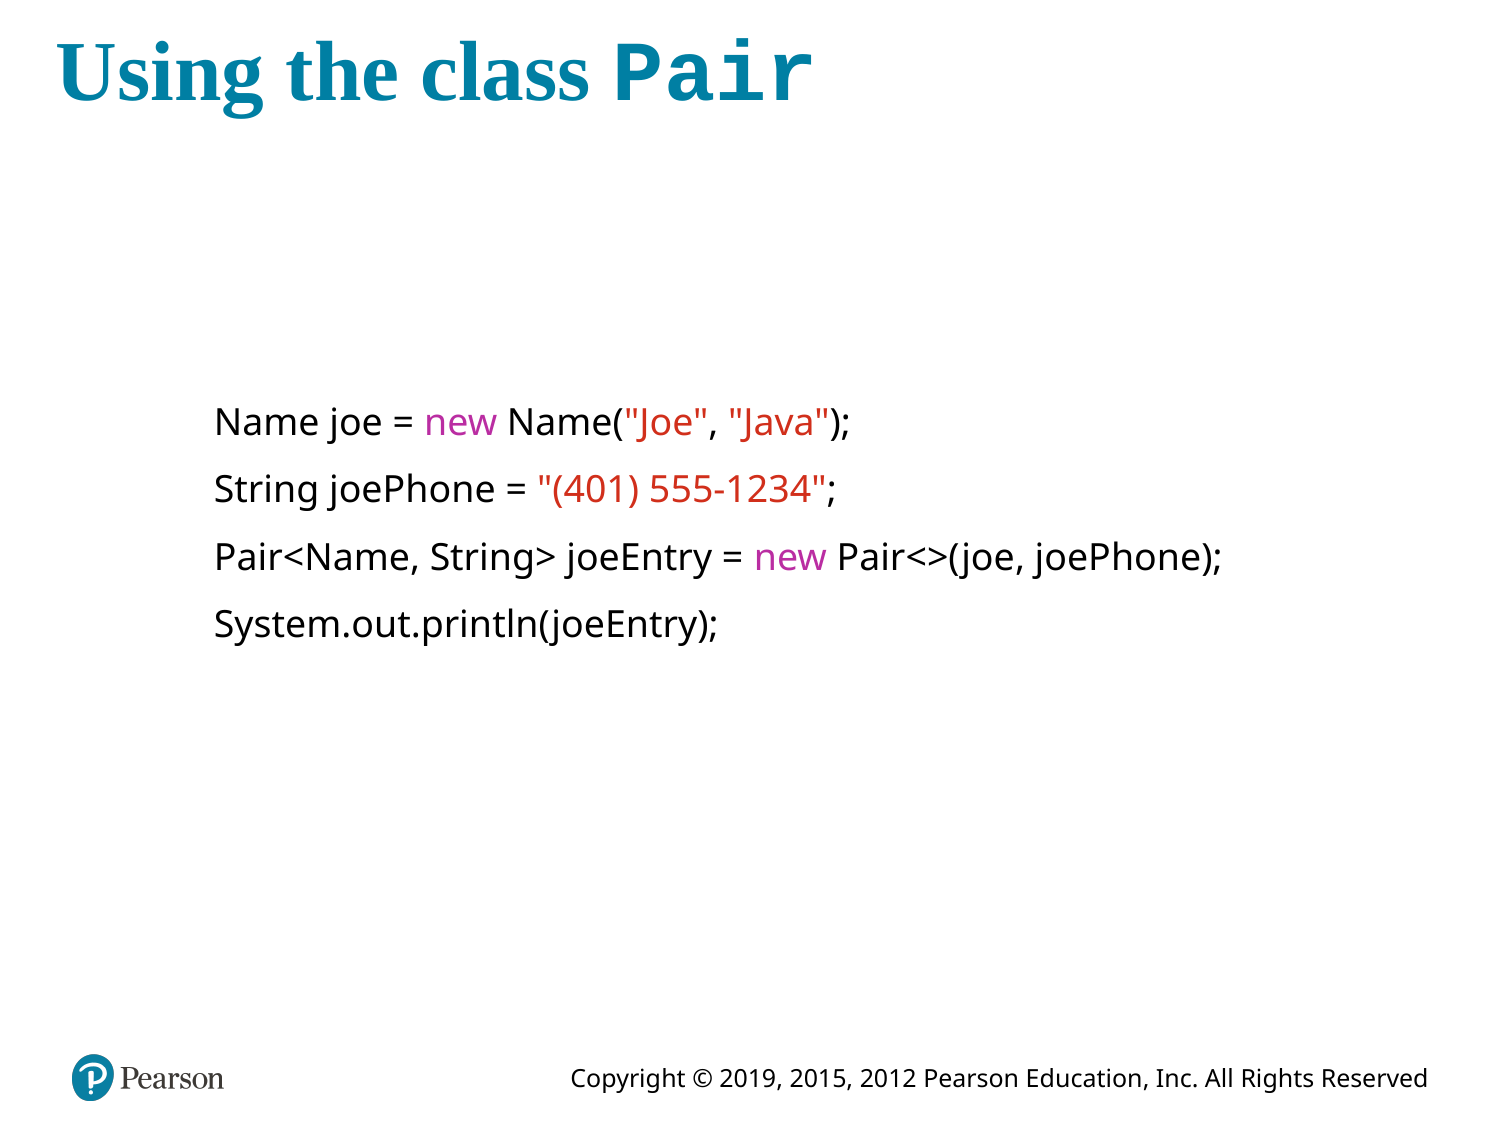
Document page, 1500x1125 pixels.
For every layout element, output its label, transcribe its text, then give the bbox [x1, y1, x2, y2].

picture [98, 1054, 224, 1101]
picture [80, 1063, 106, 1088]
title Using the class Pair [40, 0, 1438, 133]
picture [72, 1054, 88, 1070]
text_box Name joe = new Name("Joe", "Java"); String joePhone = "(401) 555-1234"; Pair<Name, String> joeEntry = new Pair<>(joe, joePhone); System.out.println(joeEntry); [206, 367, 1231, 653]
picture [72, 1087, 83, 1101]
